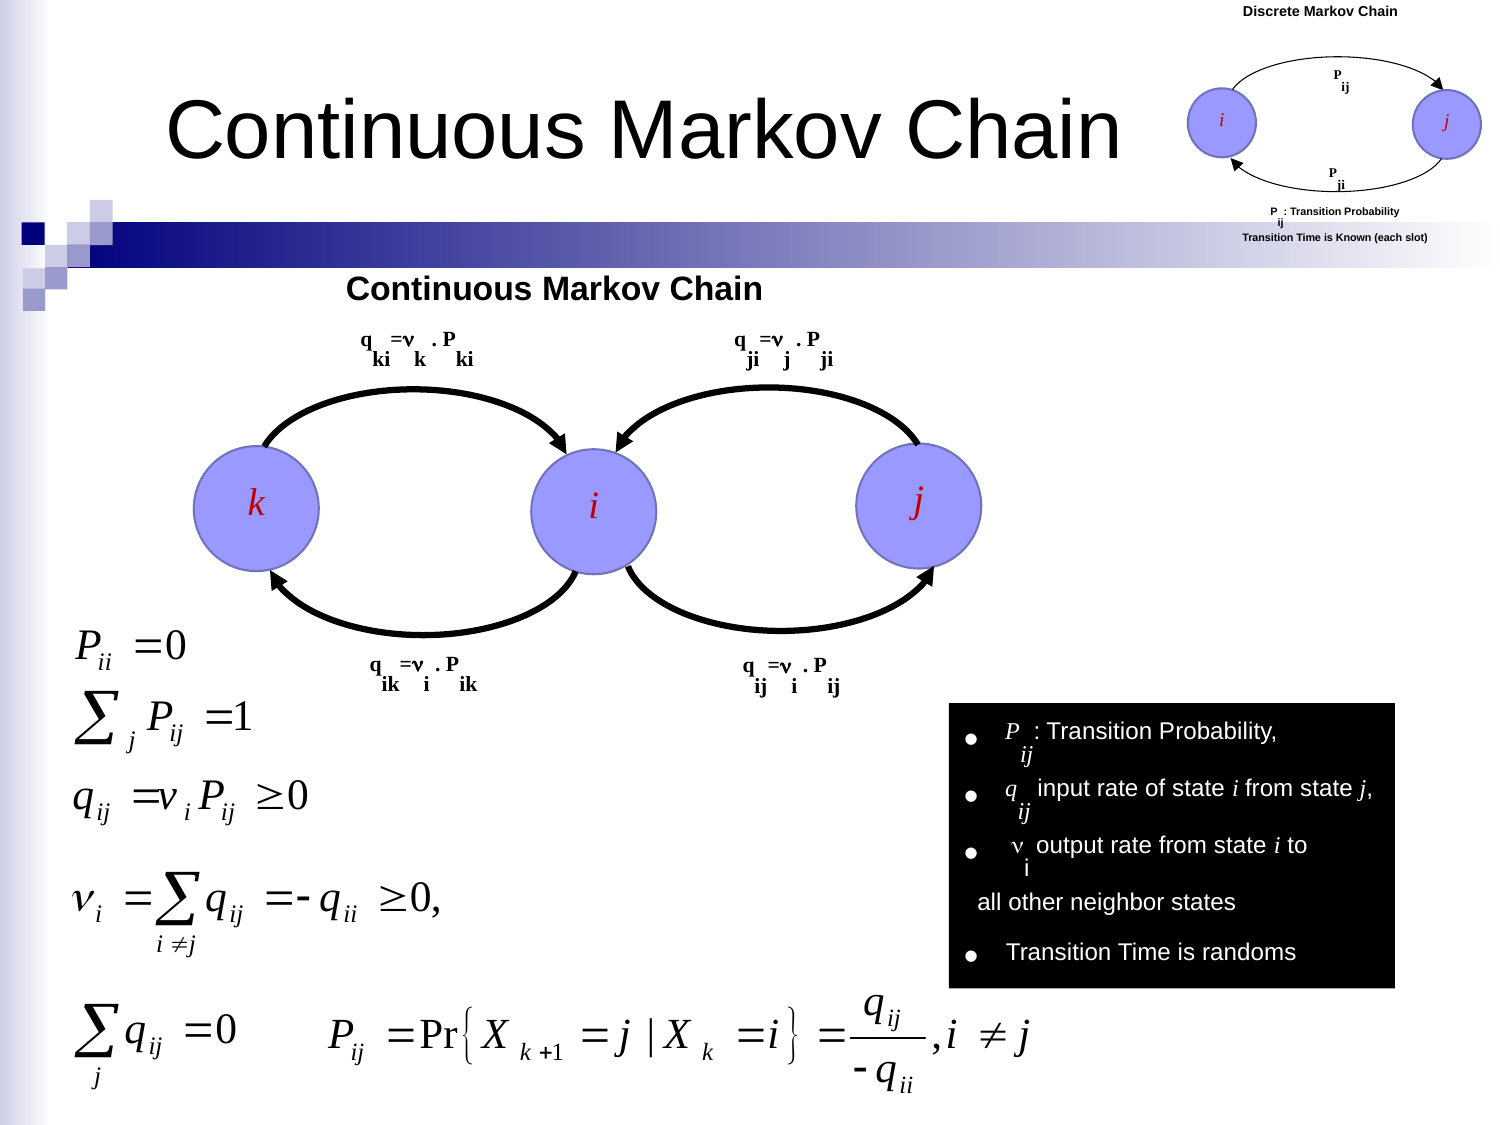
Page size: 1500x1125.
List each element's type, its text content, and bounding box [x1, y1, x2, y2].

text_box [1187, 0, 1481, 239]
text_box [320, 971, 1049, 1105]
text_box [68, 616, 450, 1100]
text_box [193, 312, 982, 700]
text_box Continuous Markov Chain [129, 252, 980, 340]
text_box Pij: Transition Probability, qij input rate of state i from state j, ni output rate from state i to all other neighbor states Transition Time is randoms [948, 703, 1395, 989]
title Continuous Markov Chain [150, 24, 1187, 225]
